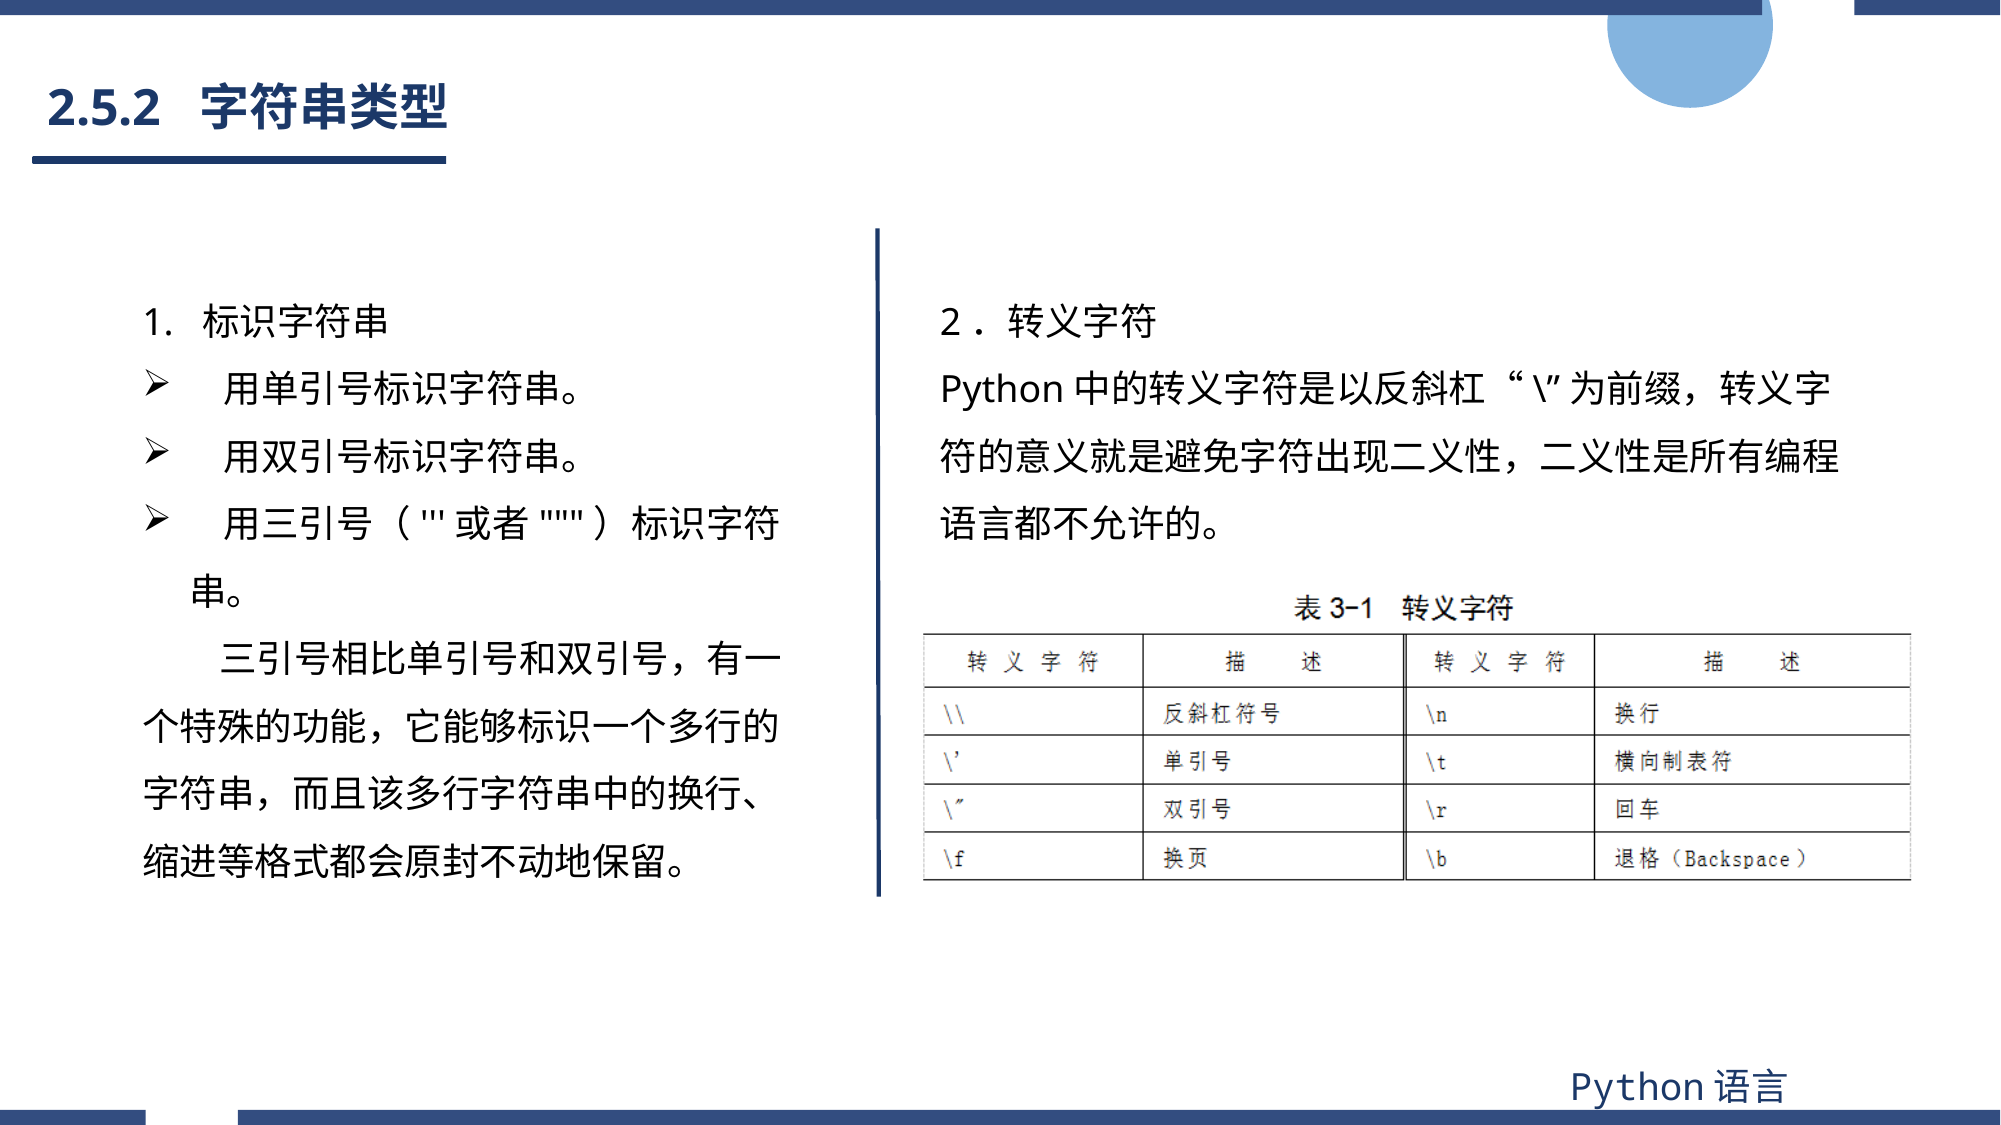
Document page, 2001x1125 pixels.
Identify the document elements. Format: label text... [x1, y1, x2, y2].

text_box 1. 标识字符串 用单引号标识字符串。 用双引号标识字符串。 用三引号（'''或者"""）标识字符串。 三引号相比单引号和双引号，有一个特殊的功能，它能够标识一个多行的字符串，而且该多行字符串中的换行、缩进等格式都会原封不动地保留。 [127, 267, 815, 891]
title 2.5.2 字符串类型 [32, 67, 939, 152]
text_box 2．转义字符 Python中的转义字符是以反斜杠“\”为前缀，转义字符的意义就是避免字符出现二义性，二义性是所有编程语言都不允许的。 [925, 267, 1871, 553]
picture [904, 582, 1919, 887]
